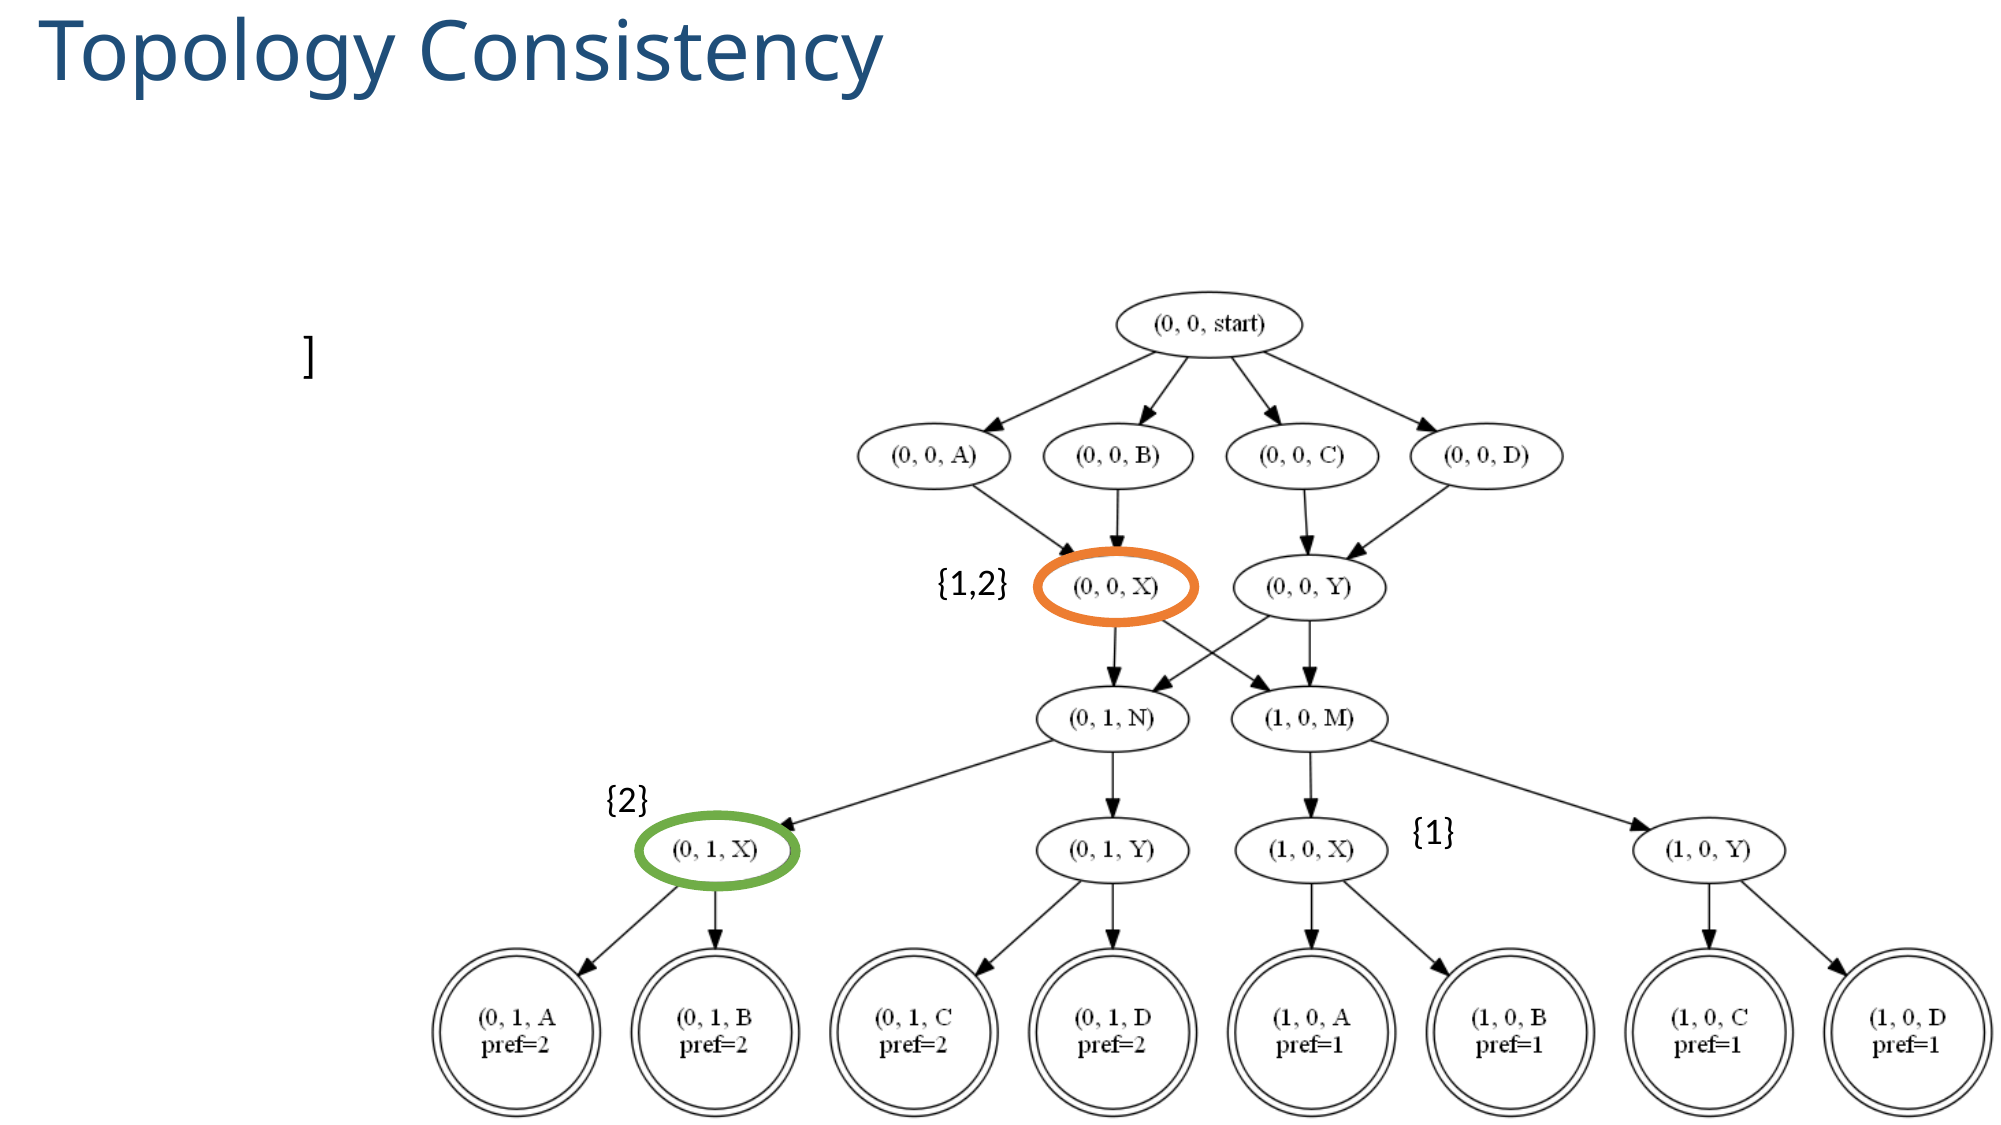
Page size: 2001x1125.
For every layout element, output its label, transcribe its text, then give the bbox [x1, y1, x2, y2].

text_box Topology Consistency [23, 0, 1359, 106]
picture [426, 285, 1999, 1124]
